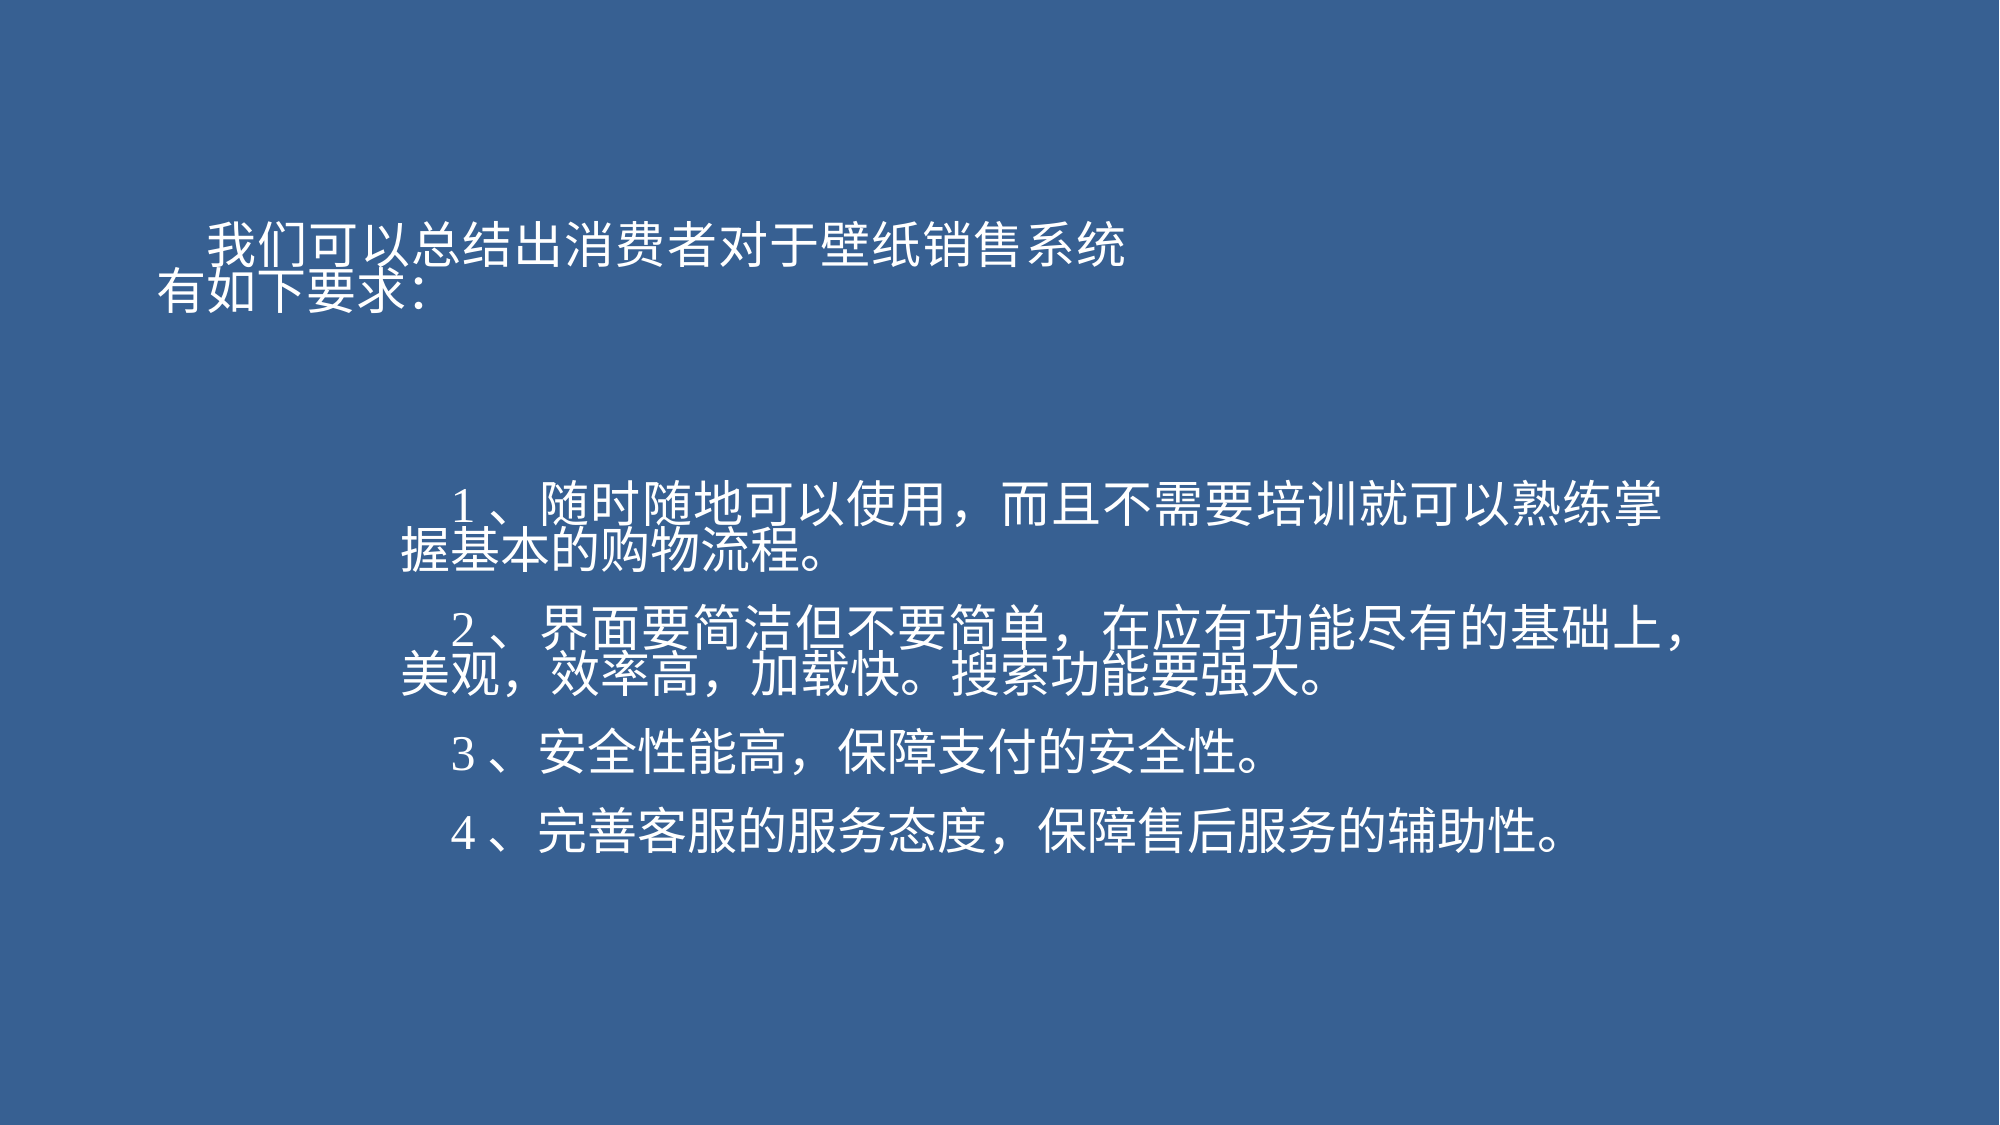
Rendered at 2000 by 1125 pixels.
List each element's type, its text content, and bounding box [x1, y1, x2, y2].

text_box 我们可以总结出消费者对于壁纸销售系统有如下要求： [141, 220, 1142, 327]
text_box 1、随时随地可以使用，而且不需要培训就可以熟练掌握基本的购物流程。 2、界面要简洁但不要简单，在应有功能尽有的基础上，美观，效率高，加载快。搜索功能要强大。 3、安全性能高，保障支付的安全性。 4、完善客服的服务态度，保障售后服务的辅助性。 [385, 479, 1679, 867]
